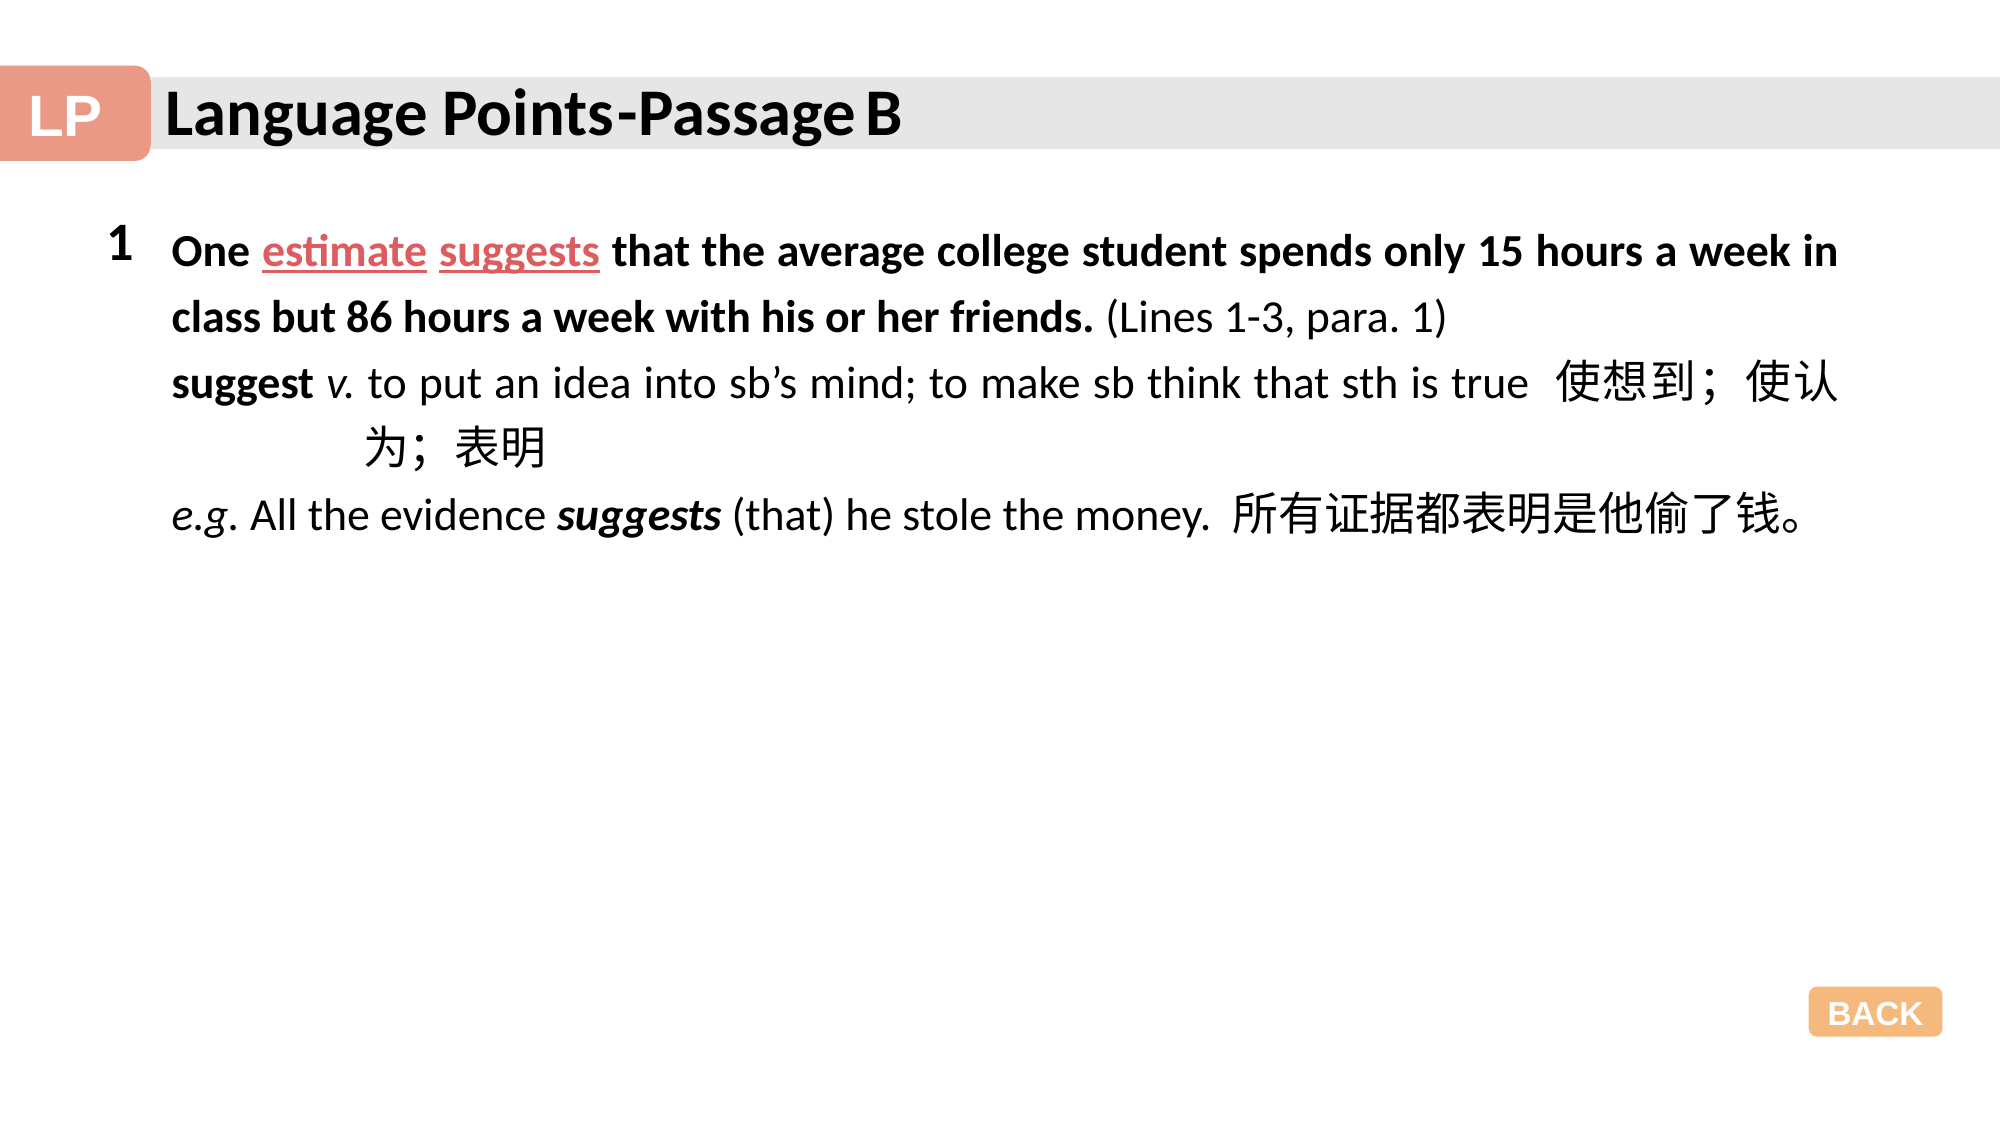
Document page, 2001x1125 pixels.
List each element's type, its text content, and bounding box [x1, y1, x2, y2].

text_box -Passage B [603, 61, 975, 157]
text_box BACK [1807, 985, 1944, 1038]
text_box One estimate suggests that the average college student spends only 15 hours a week in class but 86 hours a week with his or her friends. (Lines 1-3, para. 1) suggest v. to put an idea into sb’s mind; to make sb think that sth is true 使想到；使认为；表明 e.g. All the evidence suggests (that) he stole the money. 所有证据都表明是他偷了钱。 [156, 202, 1855, 547]
text_box 1 [91, 199, 186, 279]
